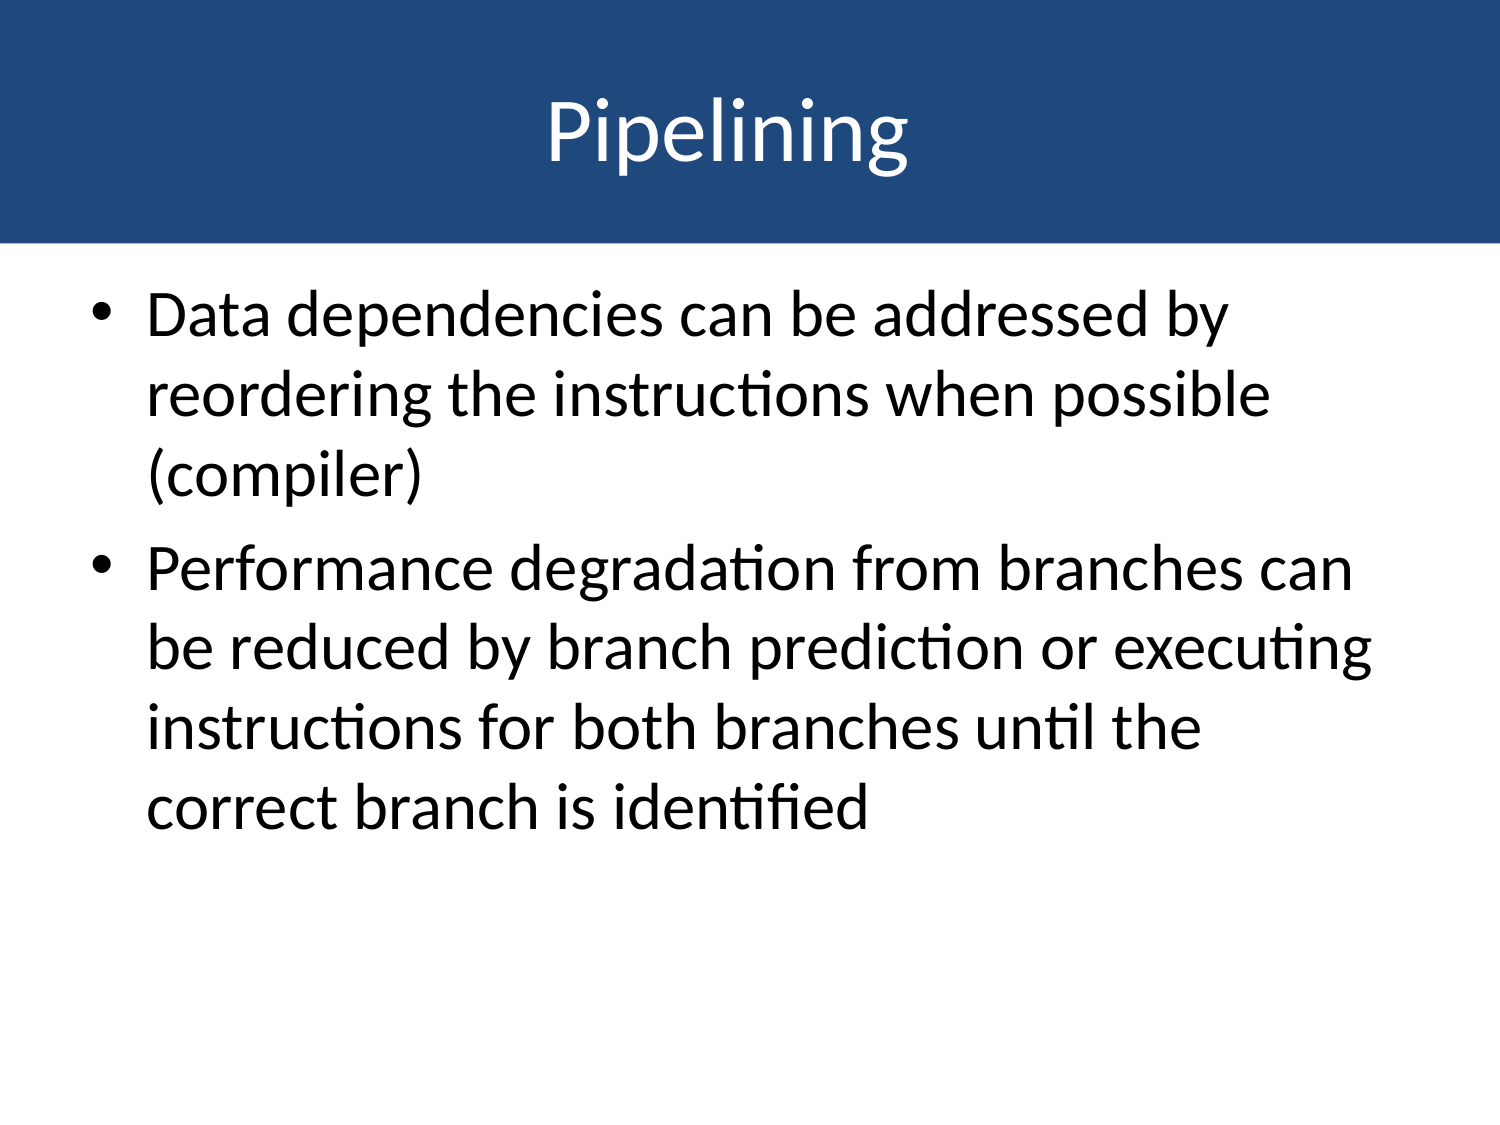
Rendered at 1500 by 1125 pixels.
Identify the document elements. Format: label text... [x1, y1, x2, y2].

list Data dependencies can be addressed by reordering the instructions when possible (compiler) Performance degradation from branches can be reduced by branch prediction or executing instructions for both branches until the correct branch is identified [75, 262, 1425, 1005]
title Pipelining [53, 30, 1404, 219]
